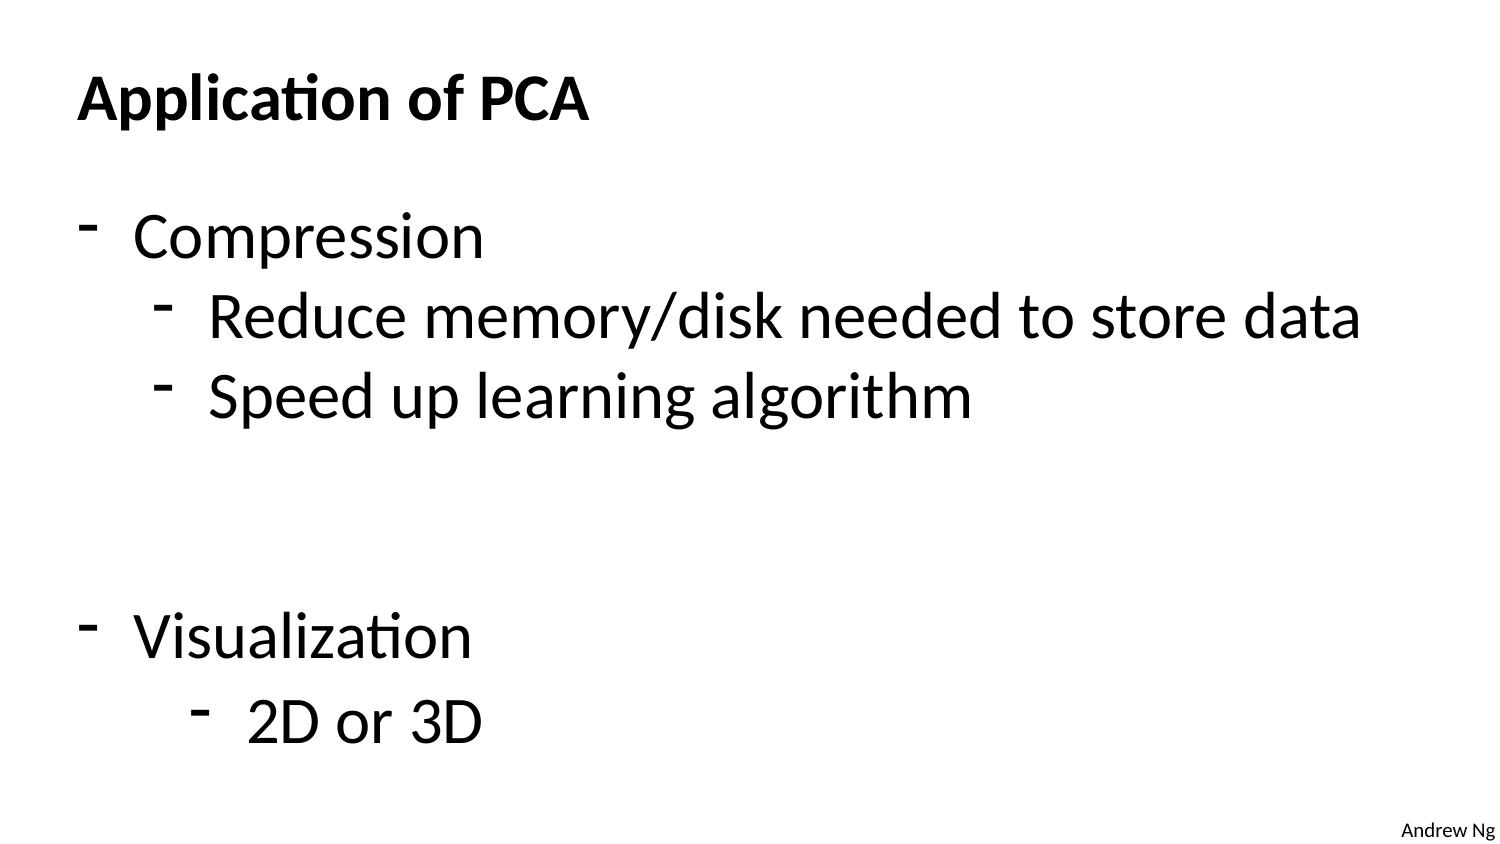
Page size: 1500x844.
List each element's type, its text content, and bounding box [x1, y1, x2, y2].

text_box Application of PCA [62, 46, 1425, 142]
text_box 2D or 3D [99, 669, 1250, 765]
text_box Compression Reduce memory/disk needed to store data Speed up learning algorithm Visualization [62, 184, 1425, 679]
